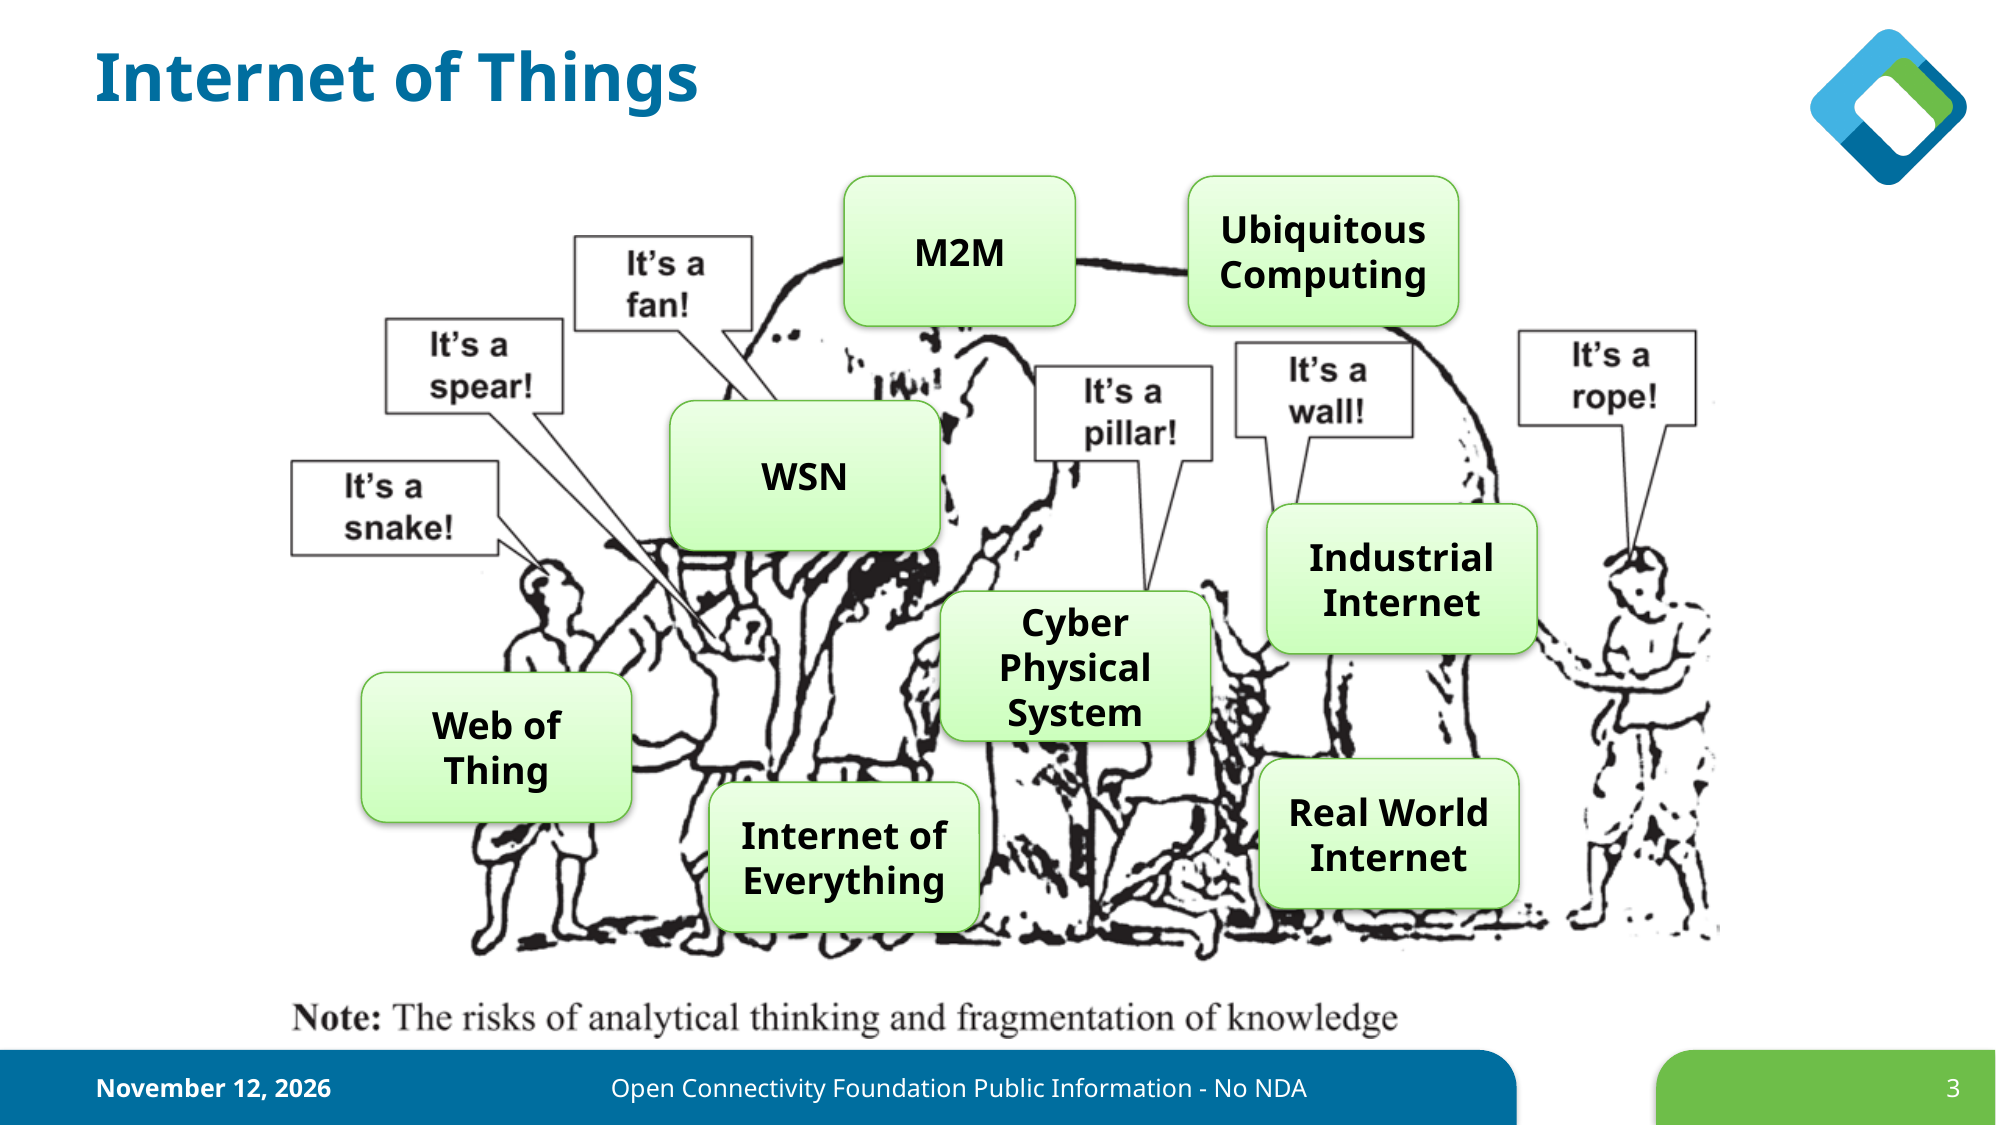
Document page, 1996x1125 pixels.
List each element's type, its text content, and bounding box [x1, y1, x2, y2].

title Internet of Things [80, 15, 1770, 134]
slide_number 3 [1775, 1065, 1976, 1123]
picture [1895, 114, 1967, 185]
text_box M2M [843, 175, 1077, 233]
picture [289, 235, 1721, 1039]
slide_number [80, 1065, 462, 1109]
picture [1810, 29, 1967, 185]
footer Open Connectivity Foundation Public Information - No NDA [490, 1065, 1430, 1108]
text_box Ubiquitous Computing [1187, 175, 1460, 233]
